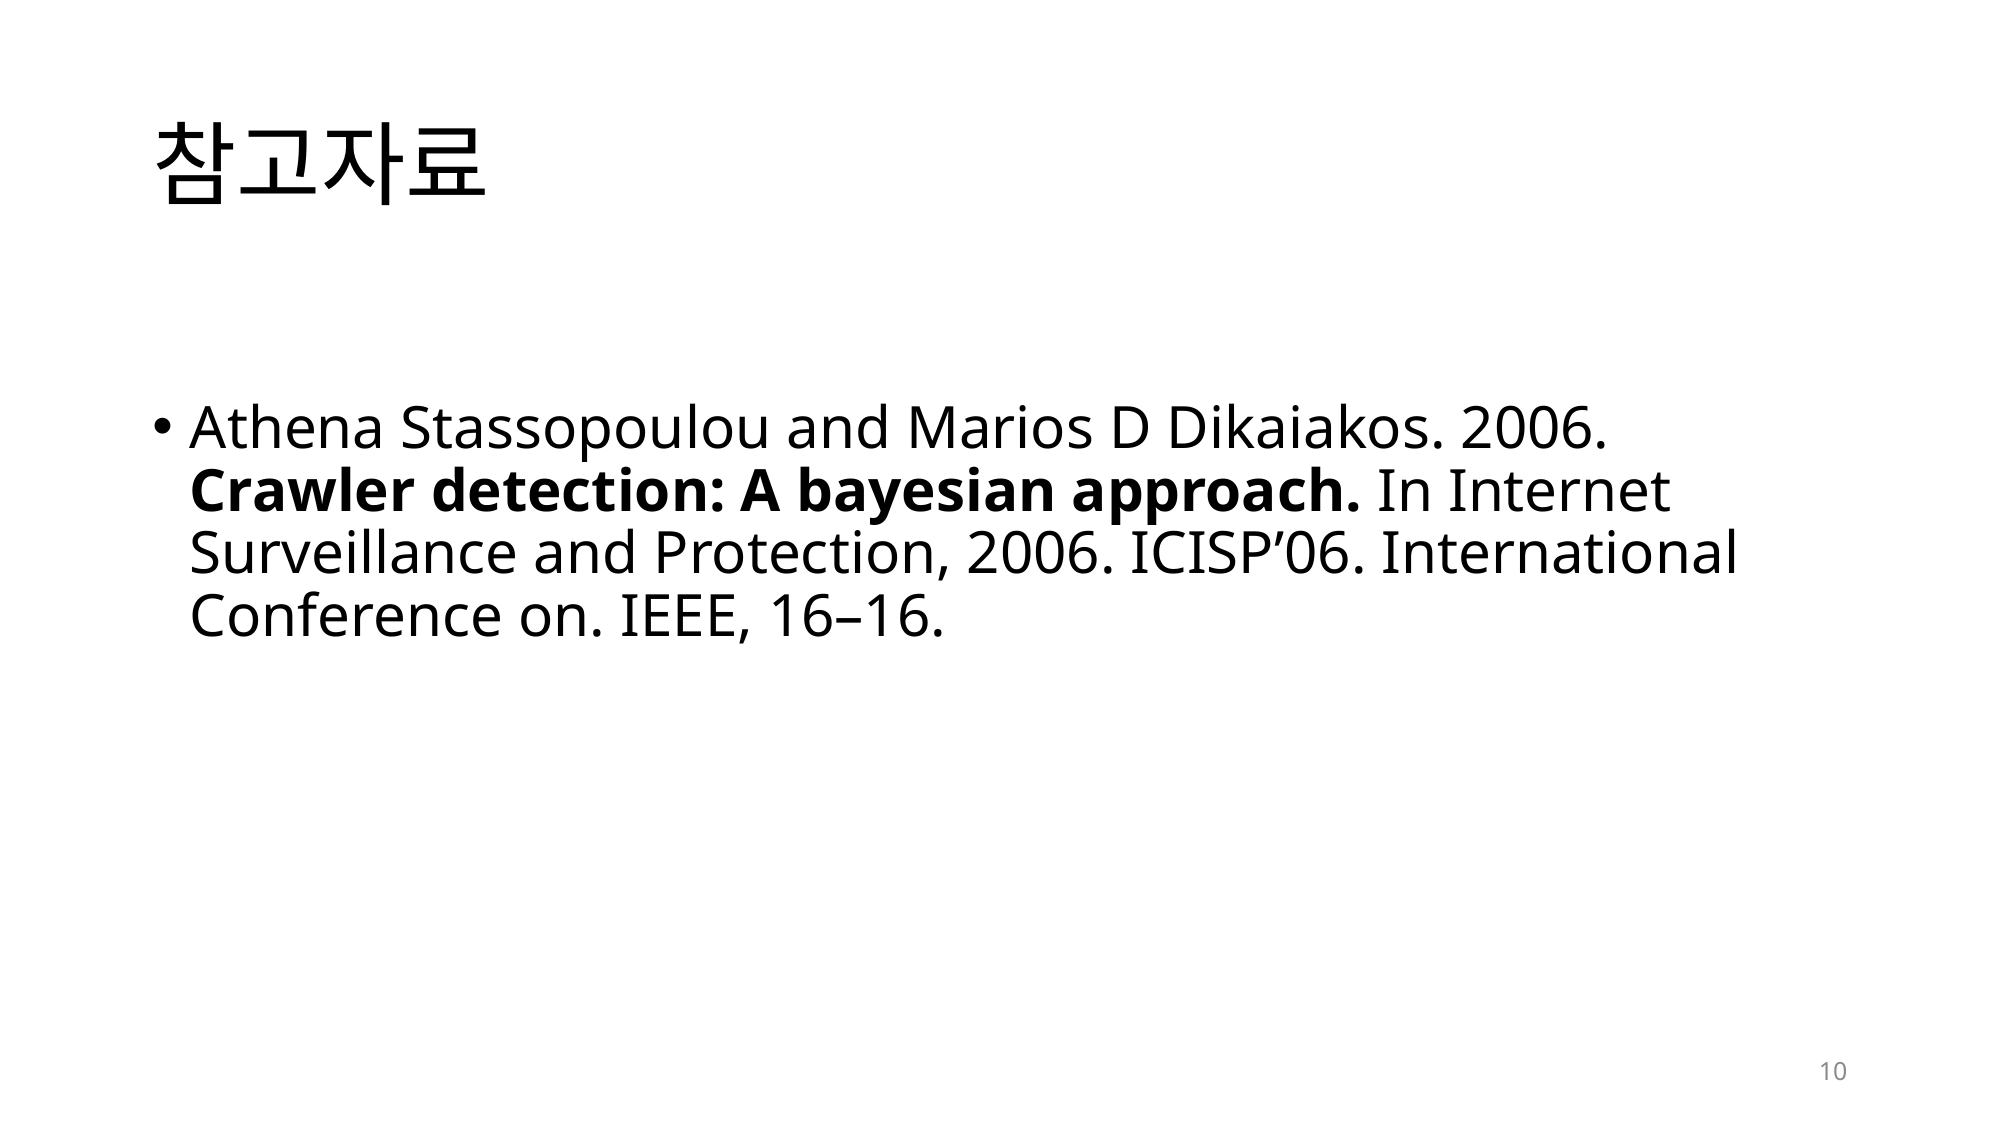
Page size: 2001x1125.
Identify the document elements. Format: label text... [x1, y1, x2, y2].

slide_number 10 [1412, 1042, 1863, 1103]
title 참고자료 [137, 59, 1863, 278]
list Athena Stassopoulou and Marios D Dikaiakos. 2006. Crawler detection: A bayesian approach. In Internet Surveillance and Protection, 2006. ICISP’06. International Conference on. IEEE, 16–16. [137, 299, 1863, 1014]
